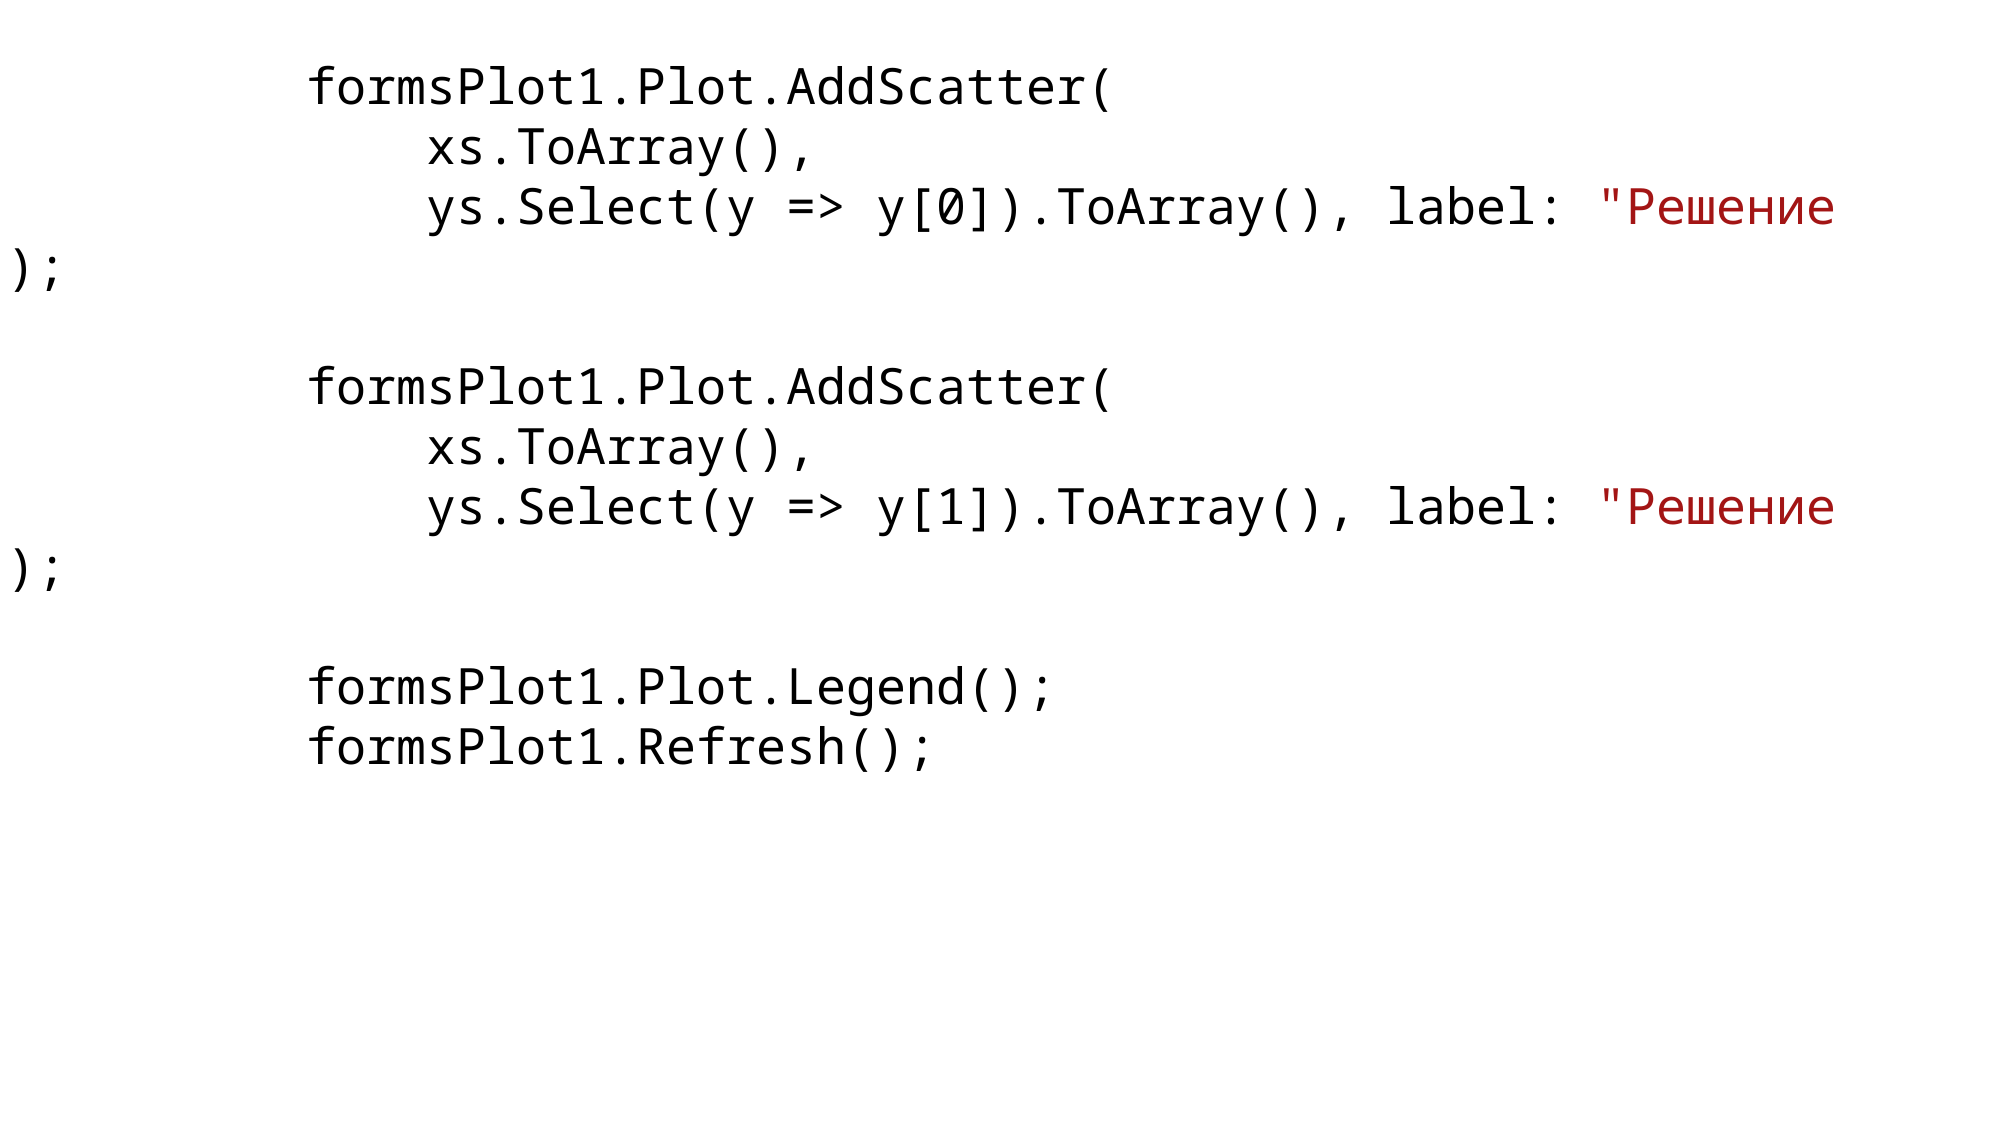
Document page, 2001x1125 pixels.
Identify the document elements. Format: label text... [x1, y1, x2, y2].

text_box formsPlot1.Plot.AddScatter( xs.ToArray(), ys.Select(y => y[0]).ToArray(), label: "Решение 1"); formsPlot1.Plot.AddScatter( xs.ToArray(), ys.Select(y => y[1]).ToArray(), label: "Решение 2"); formsPlot1.Plot.Legend(); formsPlot1.Refresh(); [0, 46, 2000, 782]
